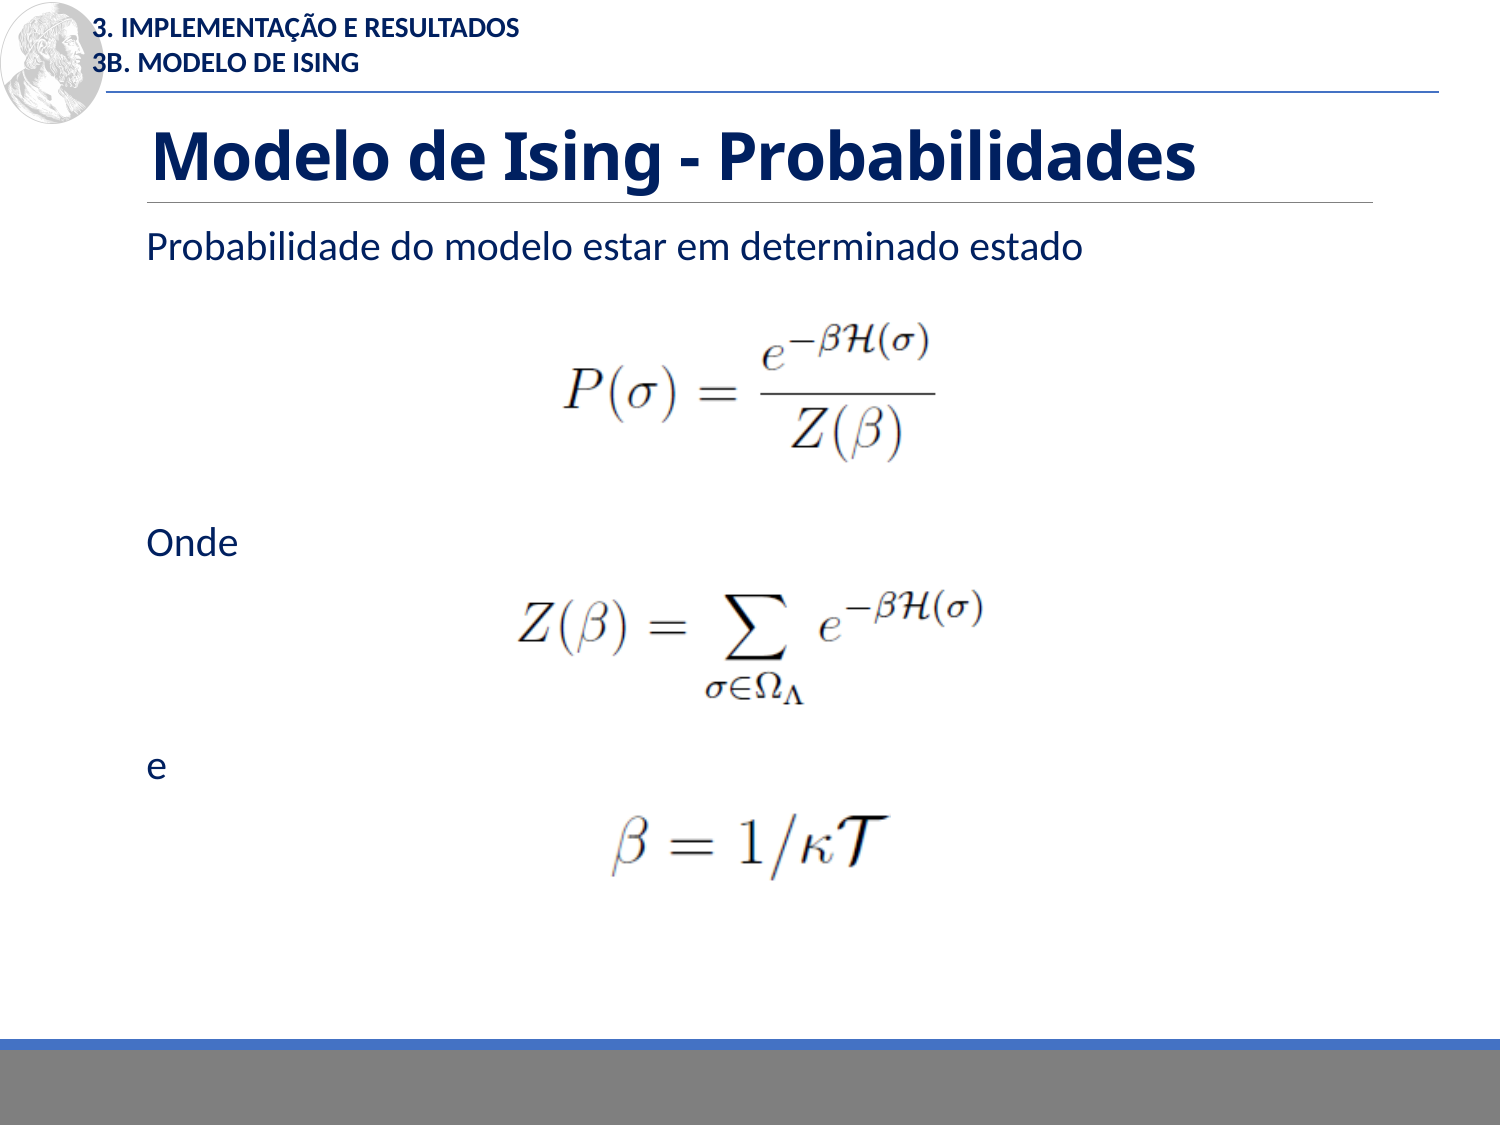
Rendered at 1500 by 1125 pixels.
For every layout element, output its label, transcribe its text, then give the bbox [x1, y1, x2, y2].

picture [609, 780, 891, 896]
picture [547, 303, 953, 480]
list Probabilidade do modelo estar em determinado estado Onde e [131, 216, 1369, 929]
title Modelo de Ising - Probabilidades [135, 102, 1373, 202]
picture [504, 574, 996, 725]
text_box 3. Implementação e Resultados 3b. Modelo de Ising [78, 2, 534, 85]
